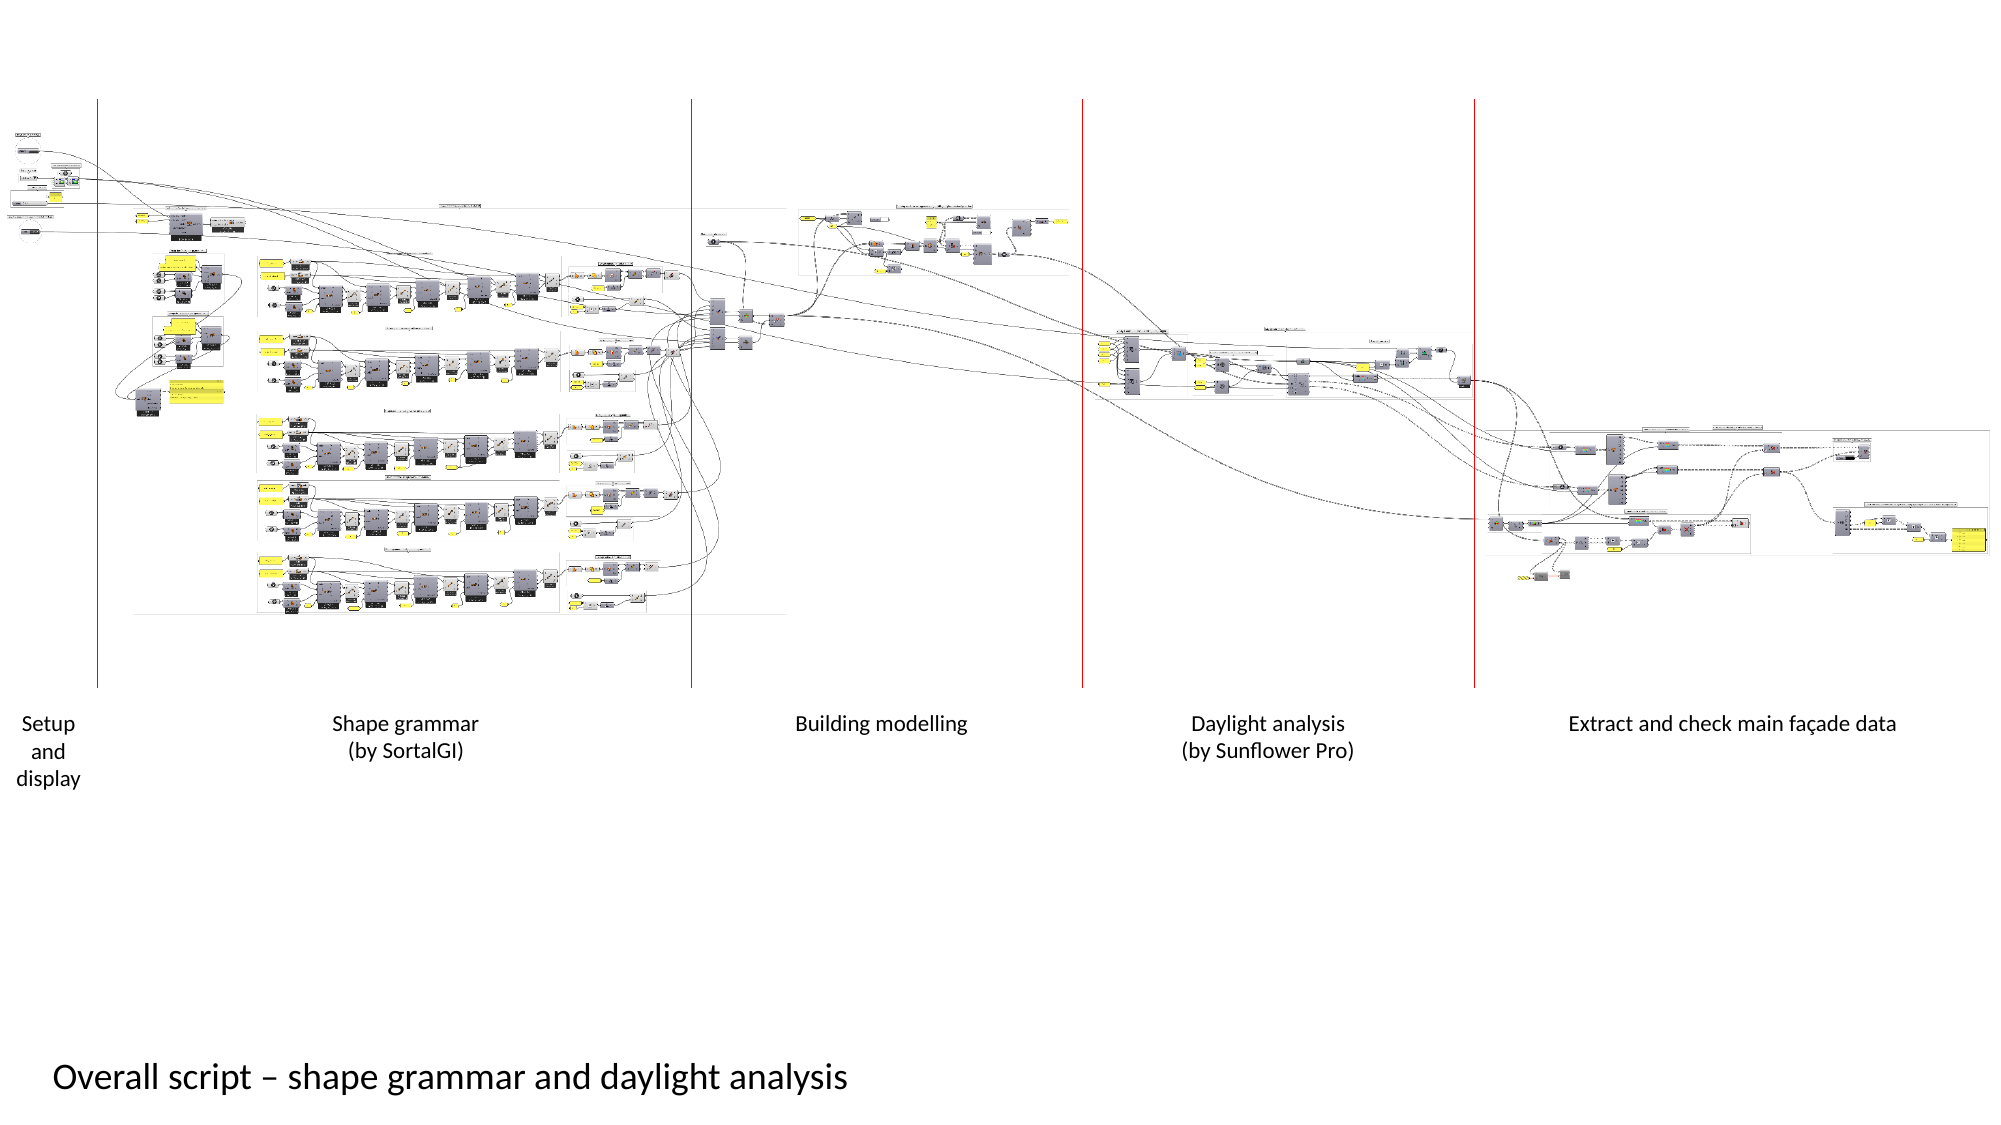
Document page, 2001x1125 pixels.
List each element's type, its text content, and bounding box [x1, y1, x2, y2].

text_box Setup and display [0, 701, 98, 799]
picture [0, 127, 97, 625]
text_box Extract and check main façade data [1529, 701, 1937, 744]
picture [1475, 127, 2000, 625]
text_box Building modelling [731, 701, 1033, 744]
picture [1083, 127, 1474, 625]
text_box Shape grammar (by SortalGI) [255, 701, 557, 771]
text_box Daylight analysis (by Sunflower Pro) [1117, 701, 1419, 771]
picture [98, 127, 691, 625]
text_box Overall script – shape grammar and daylight analysis [37, 1044, 871, 1105]
picture [692, 127, 1082, 625]
